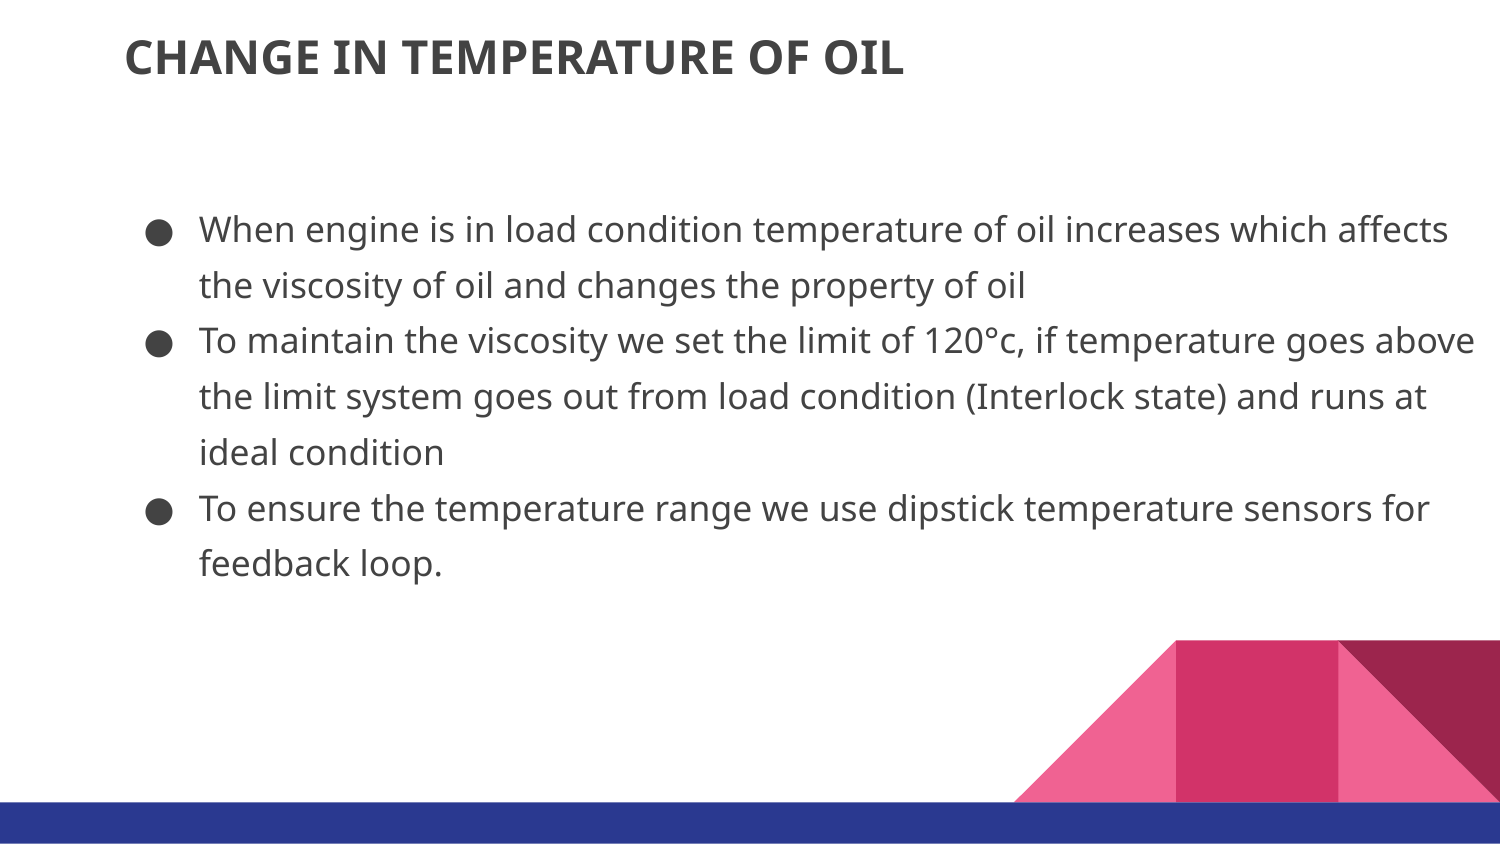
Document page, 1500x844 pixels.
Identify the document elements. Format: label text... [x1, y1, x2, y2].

list CHANGE IN TEMPERATURE OF OIL When engine is in load condition temperature of oil increases which affects the viscosity of oil and changes the property of oil To maintain the viscosity we set the limit of 120°c, if temperature goes above the limit system goes out from load condition (Interlock state) and runs at ideal condition To ensure the temperature range we use dipstick temperature sensors for feedback loop. [108, 0, 1500, 791]
